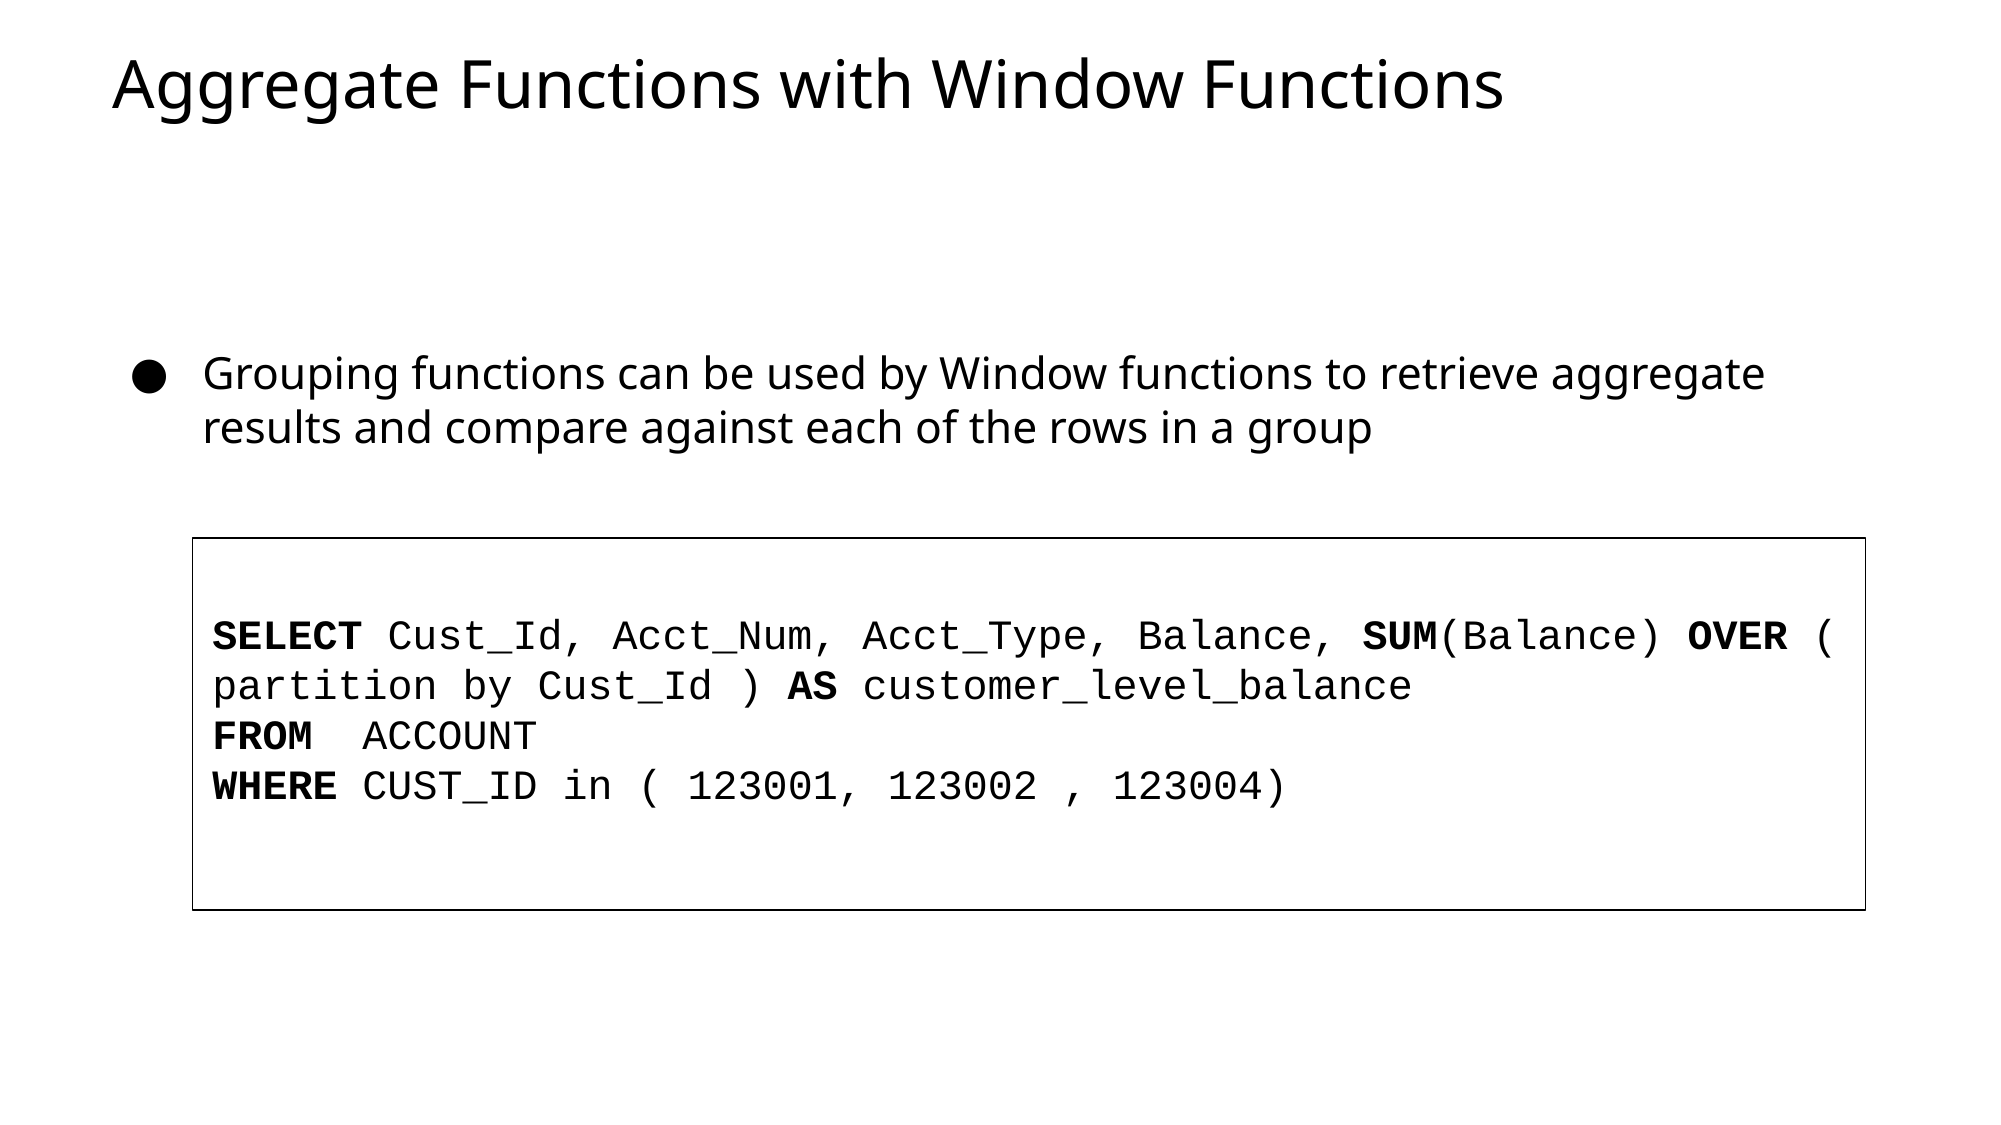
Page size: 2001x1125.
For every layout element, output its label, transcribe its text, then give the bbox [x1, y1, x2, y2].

text_box SELECT Cust_Id, Acct_Num, Acct_Type, Balance, SUM(Balance) OVER ( partition by Cust_Id ) AS customer_level_balance FROM ACCOUNT WHERE CUST_ID in ( 123001, 123002 , 123004) [192, 537, 1866, 910]
text_box Aggregate Functions with Window Functions [92, 30, 1779, 147]
title Grouping functions can be used by Window functions to retrieve aggregate results and compare against each of the rows in a group [82, 321, 1866, 523]
